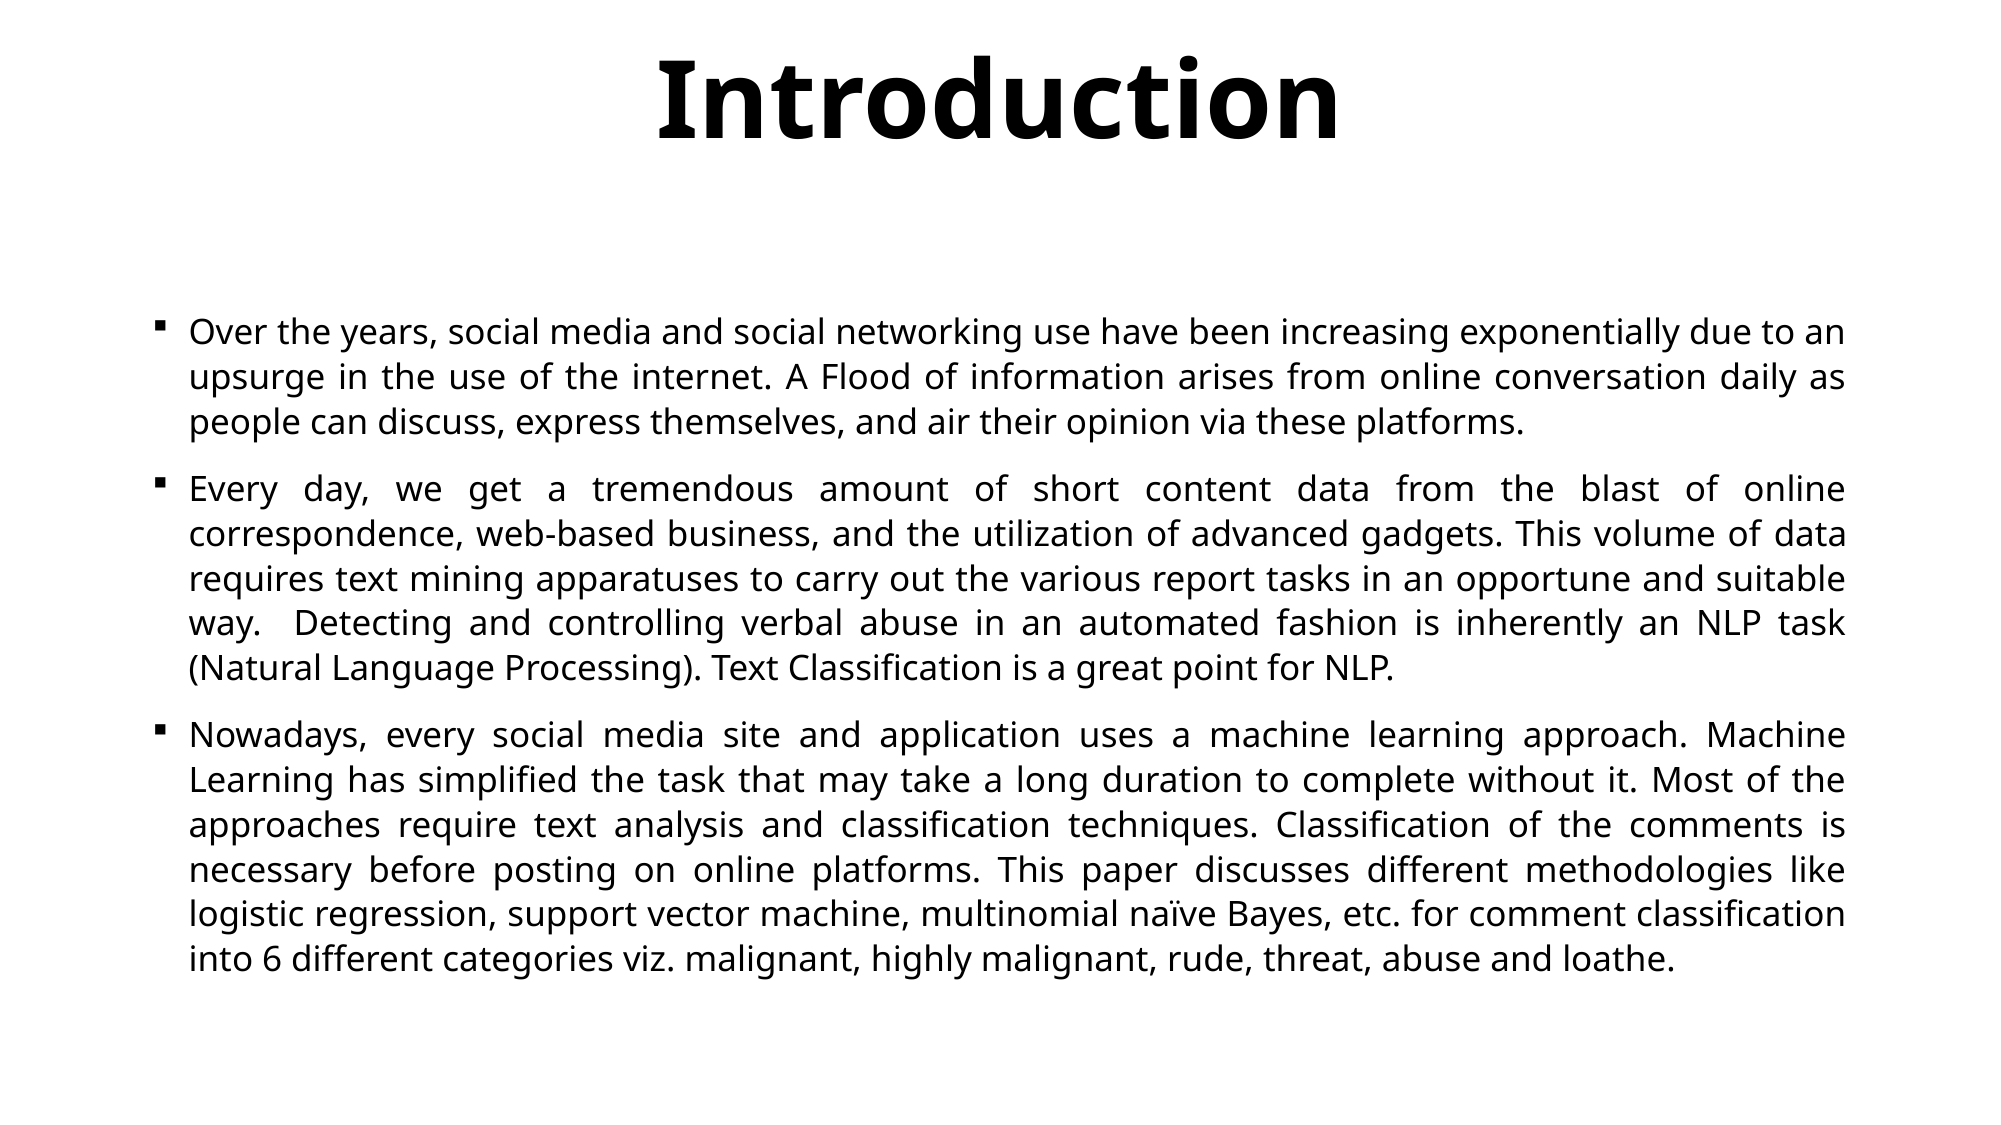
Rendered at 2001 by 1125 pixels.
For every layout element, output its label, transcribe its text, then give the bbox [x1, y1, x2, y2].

title Introduction [137, 59, 1863, 278]
list Over the years, social media and social networking use have been increasing exponentially due to an upsurge in the use of the internet. A Flood of information arises from online conversation daily as people can discuss, express themselves, and air their opinion via these platforms. Every day, we get a tremendous amount of short content data from the blast of online correspondence, web-based business, and the utilization of advanced gadgets. This volume of data requires text mining apparatuses to carry out the various report tasks in an opportune and suitable way. Detecting and controlling verbal abuse in an automated fashion is inherently an NLP task (Natural Language Processing). Text Classification is a great point for NLP. Nowadays, every social media site and application uses a machine learning approach. Machine Learning has simplified the task that may take a long duration to complete without it. Most of the approaches require text analysis and classification techniques. Classification of the comments is necessary before posting on online platforms. This paper discusses different methodologies like logistic regression, support vector machine, multinomial naïve Bayes, etc. for comment classification into 6 different categories viz. malignant, highly malignant, rude, threat, abuse and loathe. [137, 299, 1863, 1014]
